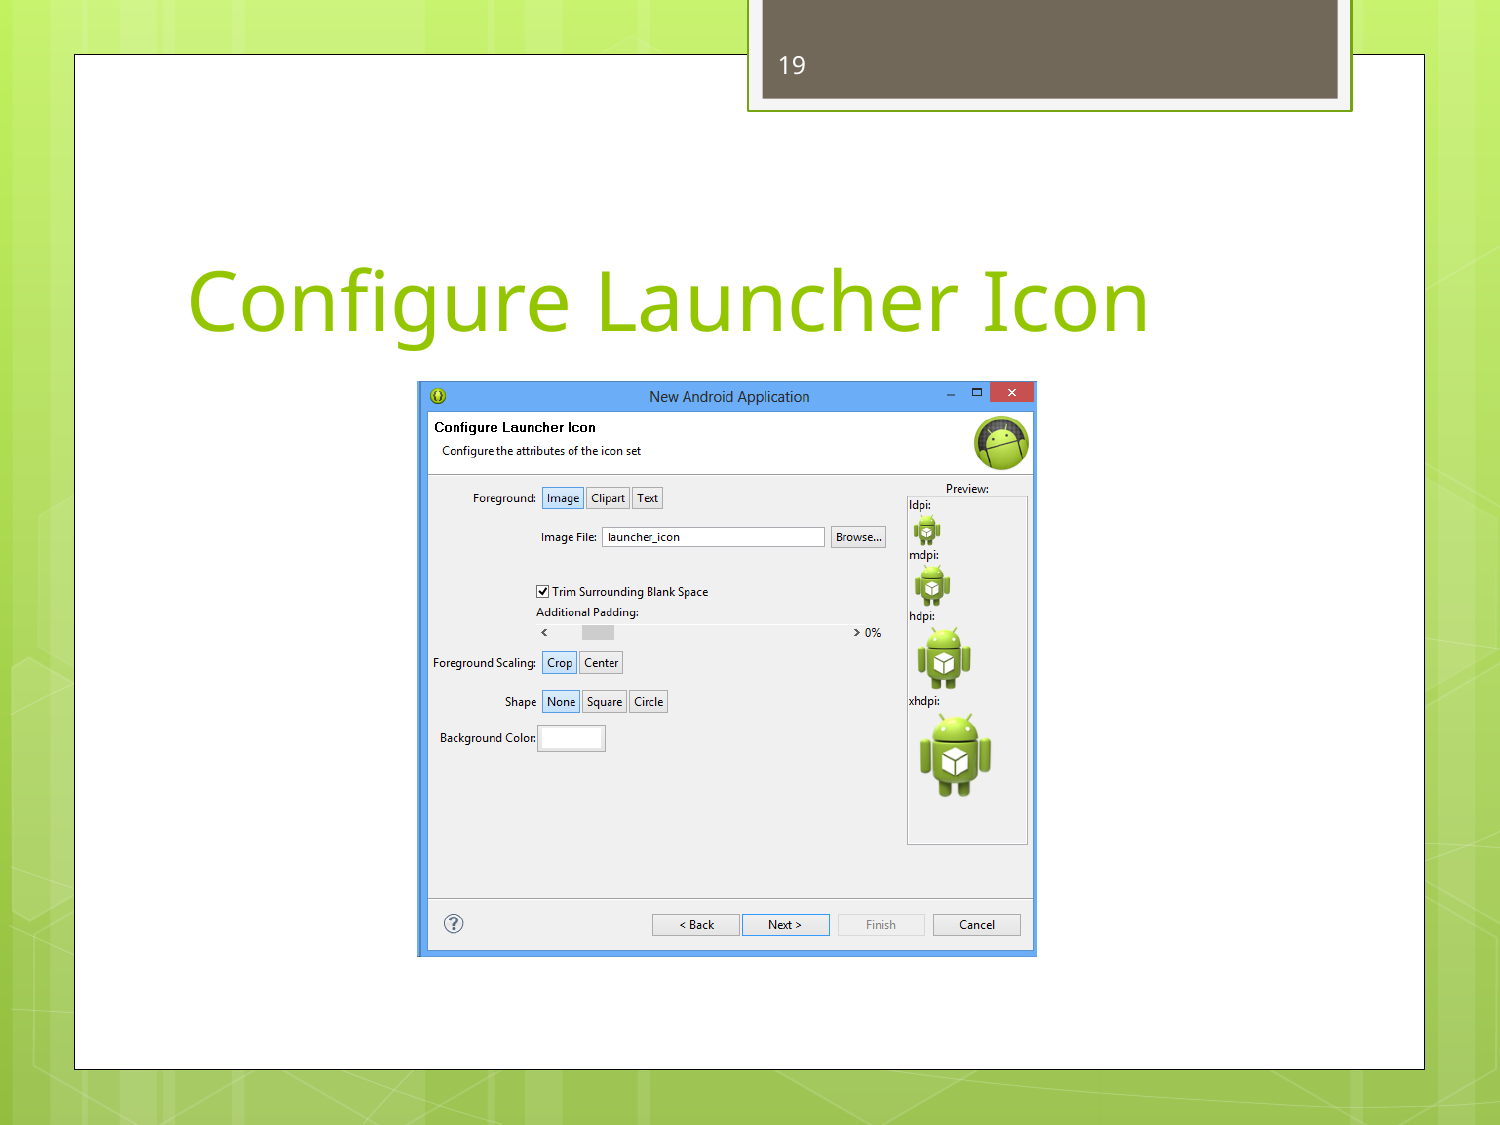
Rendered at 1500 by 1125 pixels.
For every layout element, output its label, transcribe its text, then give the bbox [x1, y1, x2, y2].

title Configure Launcher Icon [171, 168, 1324, 357]
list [170, 380, 1284, 958]
slide_number 19 [762, 36, 982, 97]
